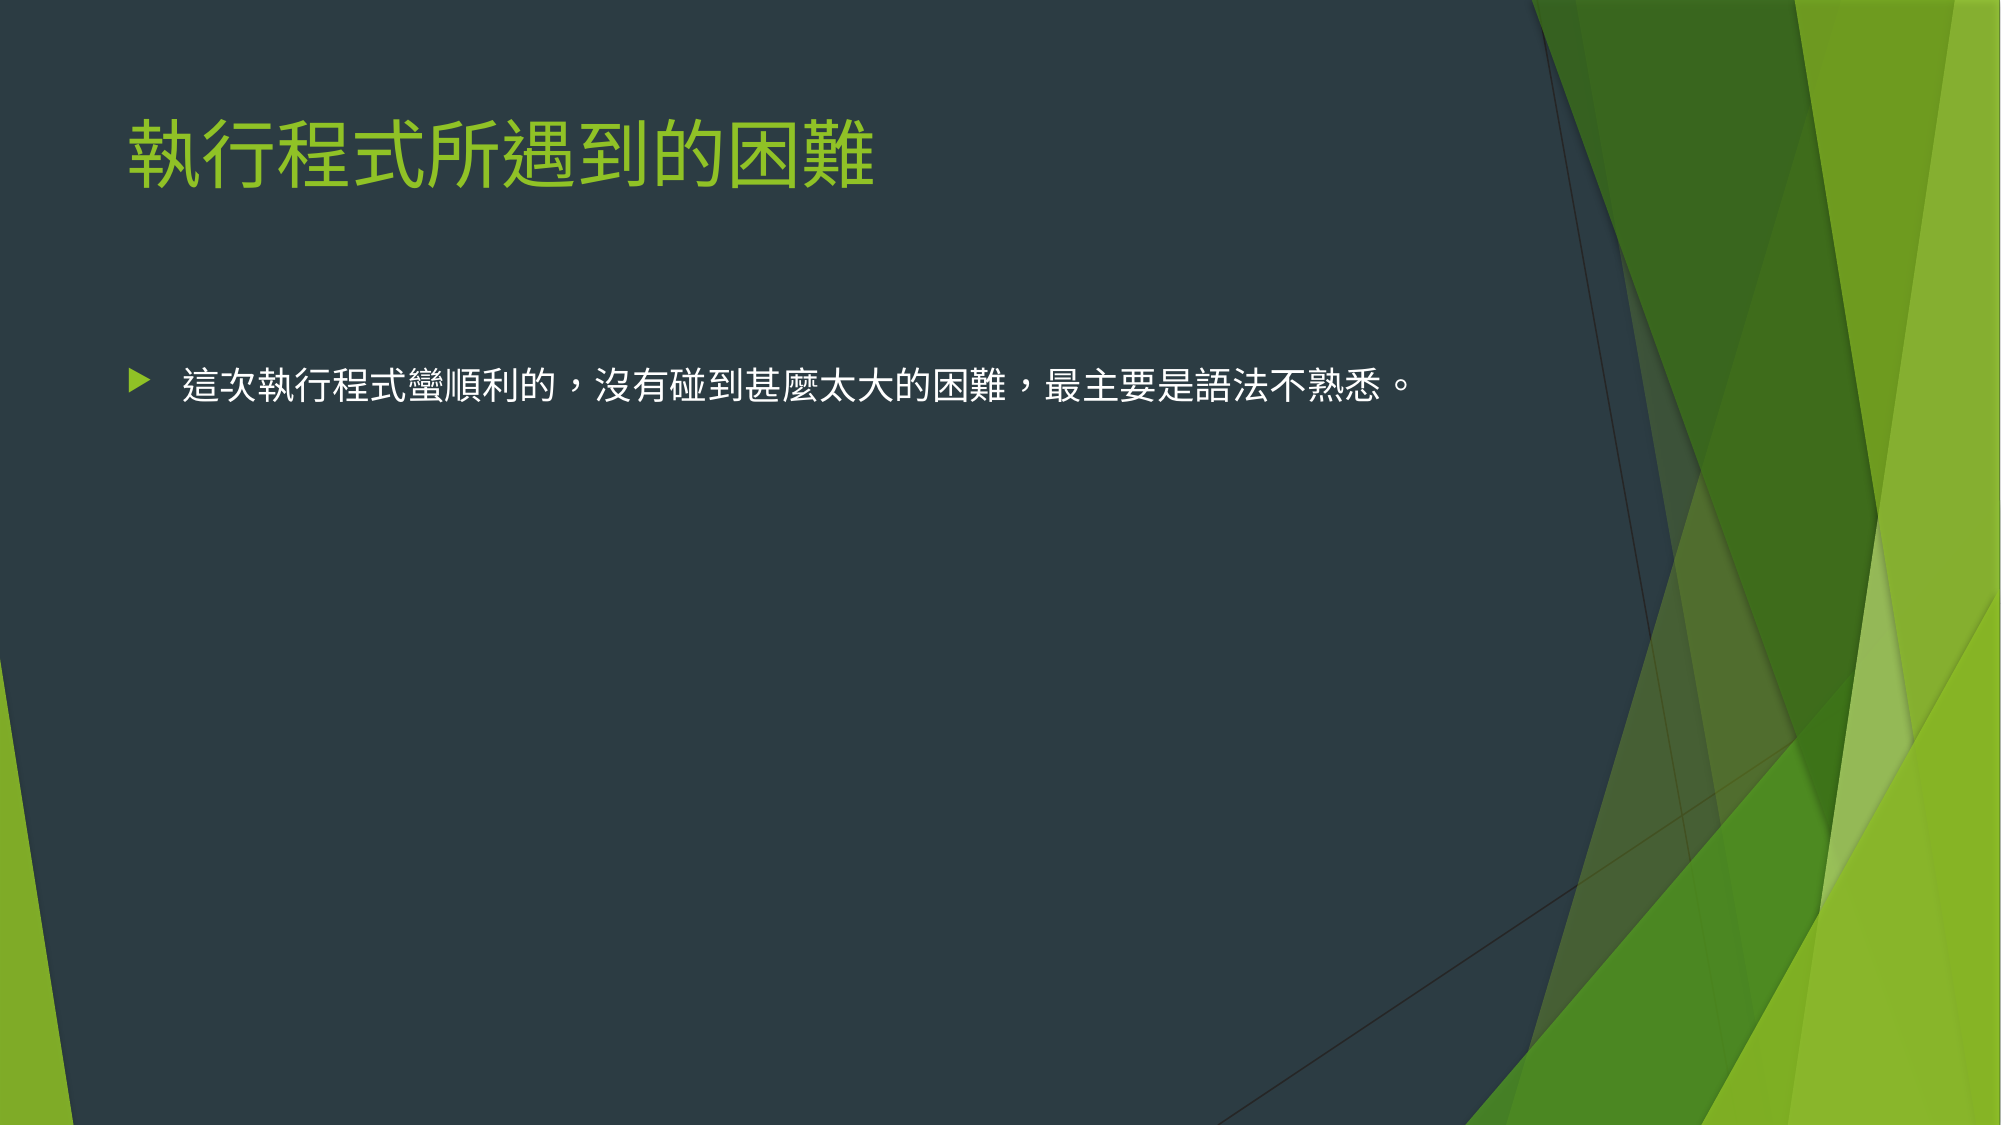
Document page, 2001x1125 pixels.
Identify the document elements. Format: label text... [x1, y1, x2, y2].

title 執行程式所遇到的困難 [111, 99, 1522, 317]
list 這次執行程式蠻順利的，沒有碰到甚麼太大的困難，最主要是語法不熟悉。 [111, 354, 1522, 992]
